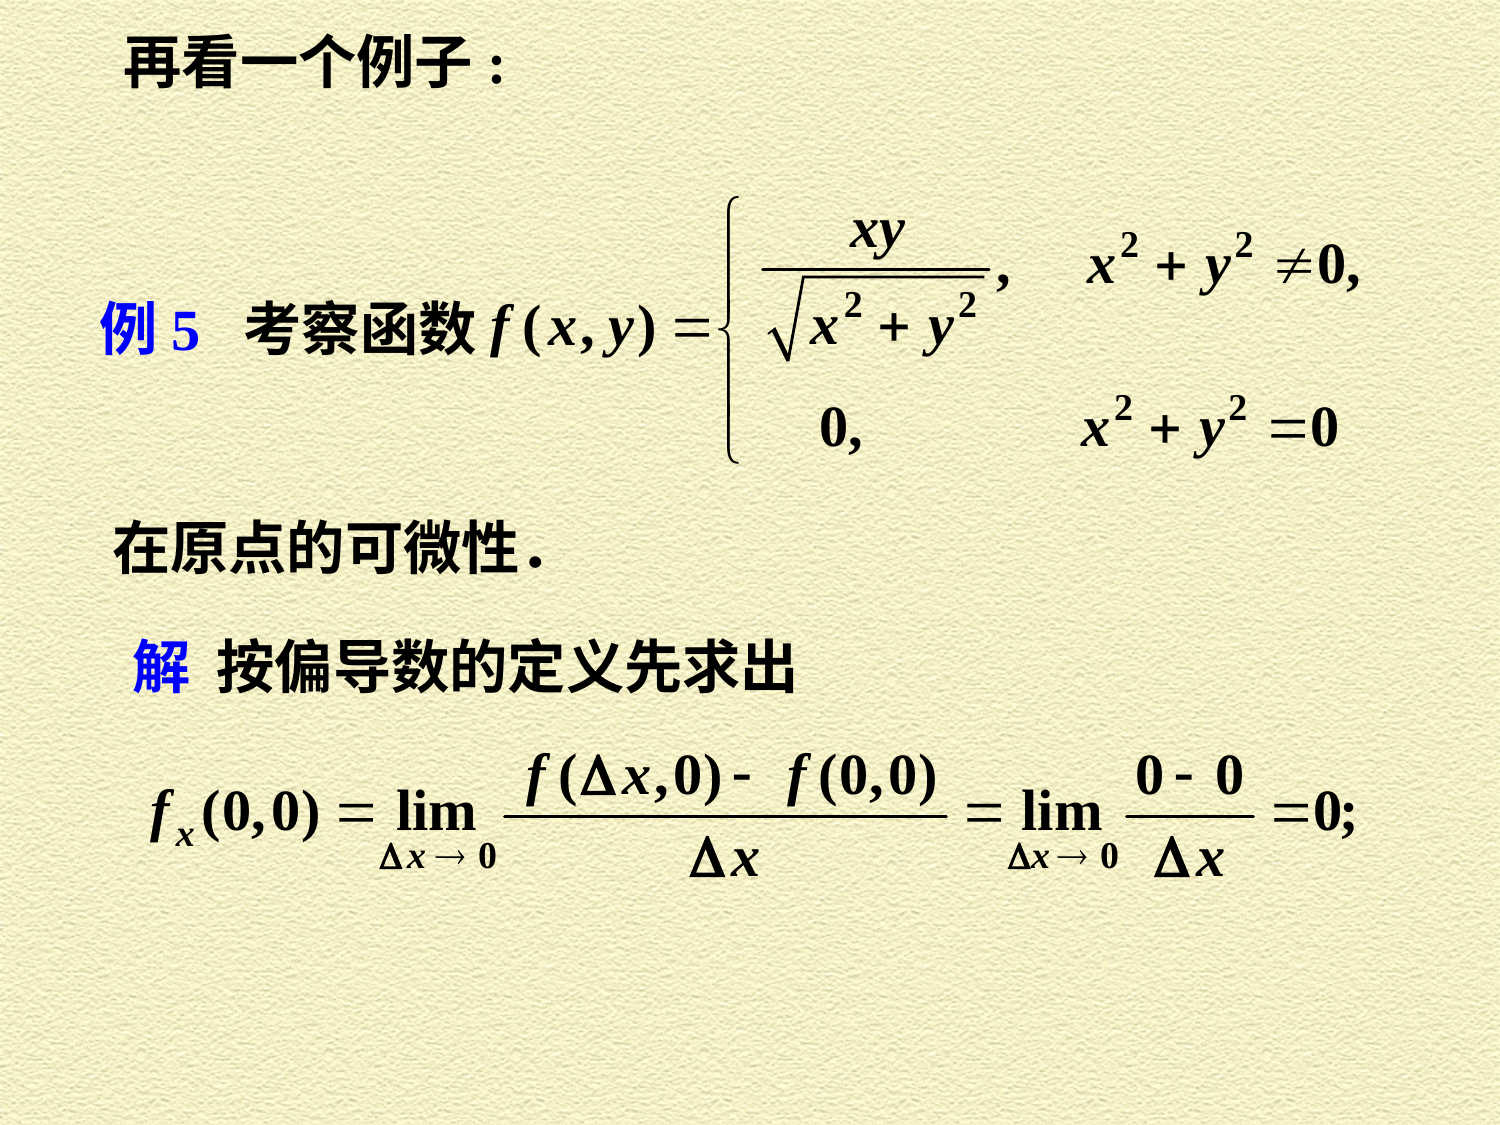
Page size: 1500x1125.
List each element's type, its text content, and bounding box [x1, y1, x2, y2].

text_box 再看一个例子: [108, 17, 585, 192]
text_box 解 按偏导数的定义先求出 [117, 622, 1133, 708]
picture [0, 0, 1500, 1125]
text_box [97, 192, 1365, 468]
text_box 在原点的可微性． [97, 503, 593, 589]
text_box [135, 743, 1360, 894]
